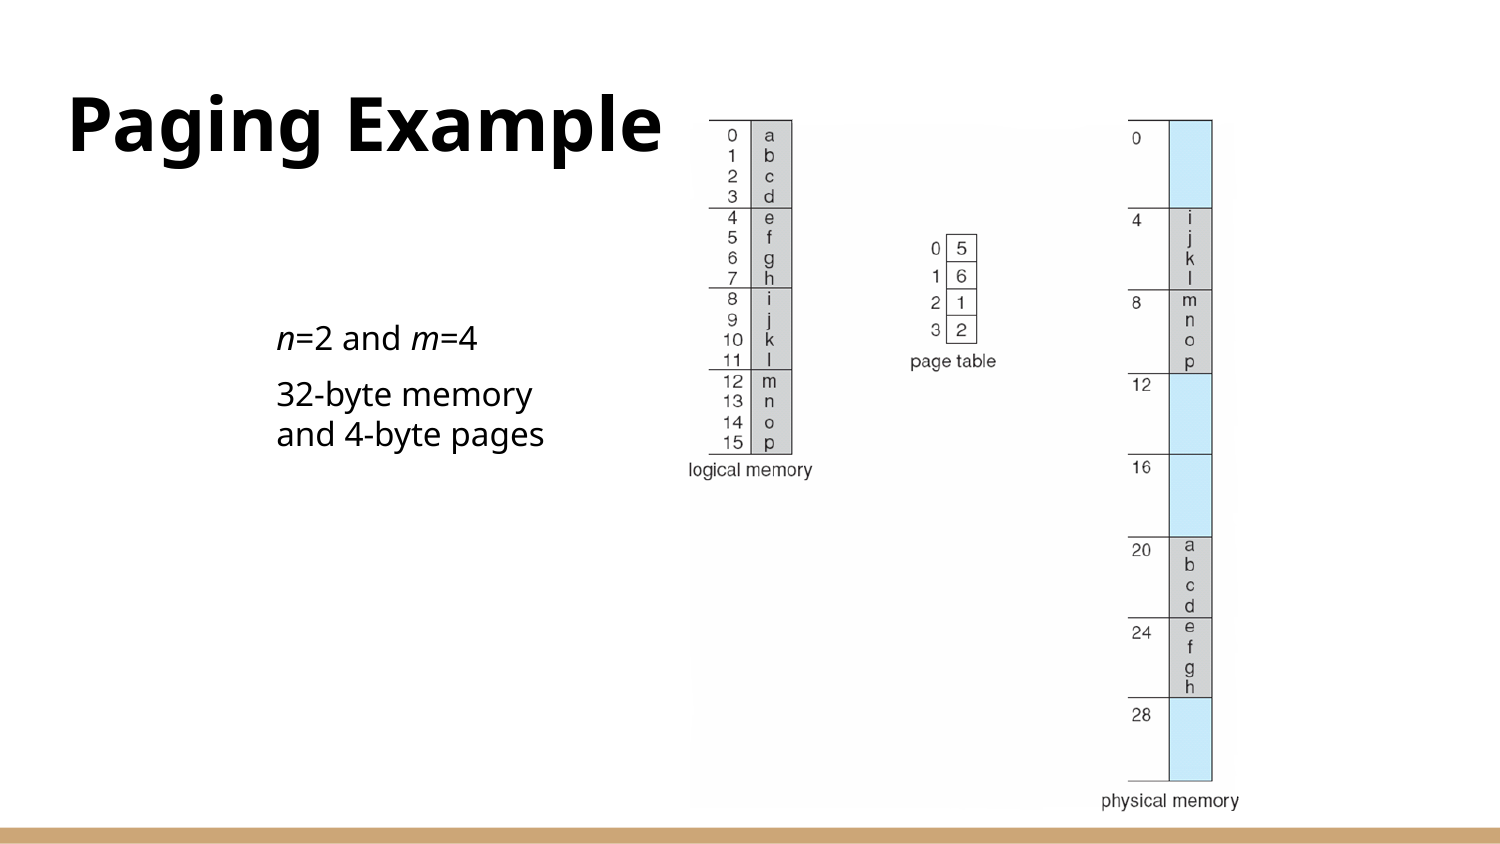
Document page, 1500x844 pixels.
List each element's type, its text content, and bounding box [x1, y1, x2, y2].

picture [683, 119, 1239, 813]
text_box n=2 and m=4 32-byte memory and 4-byte pages [261, 309, 581, 461]
title Paging Example [51, 51, 1449, 189]
